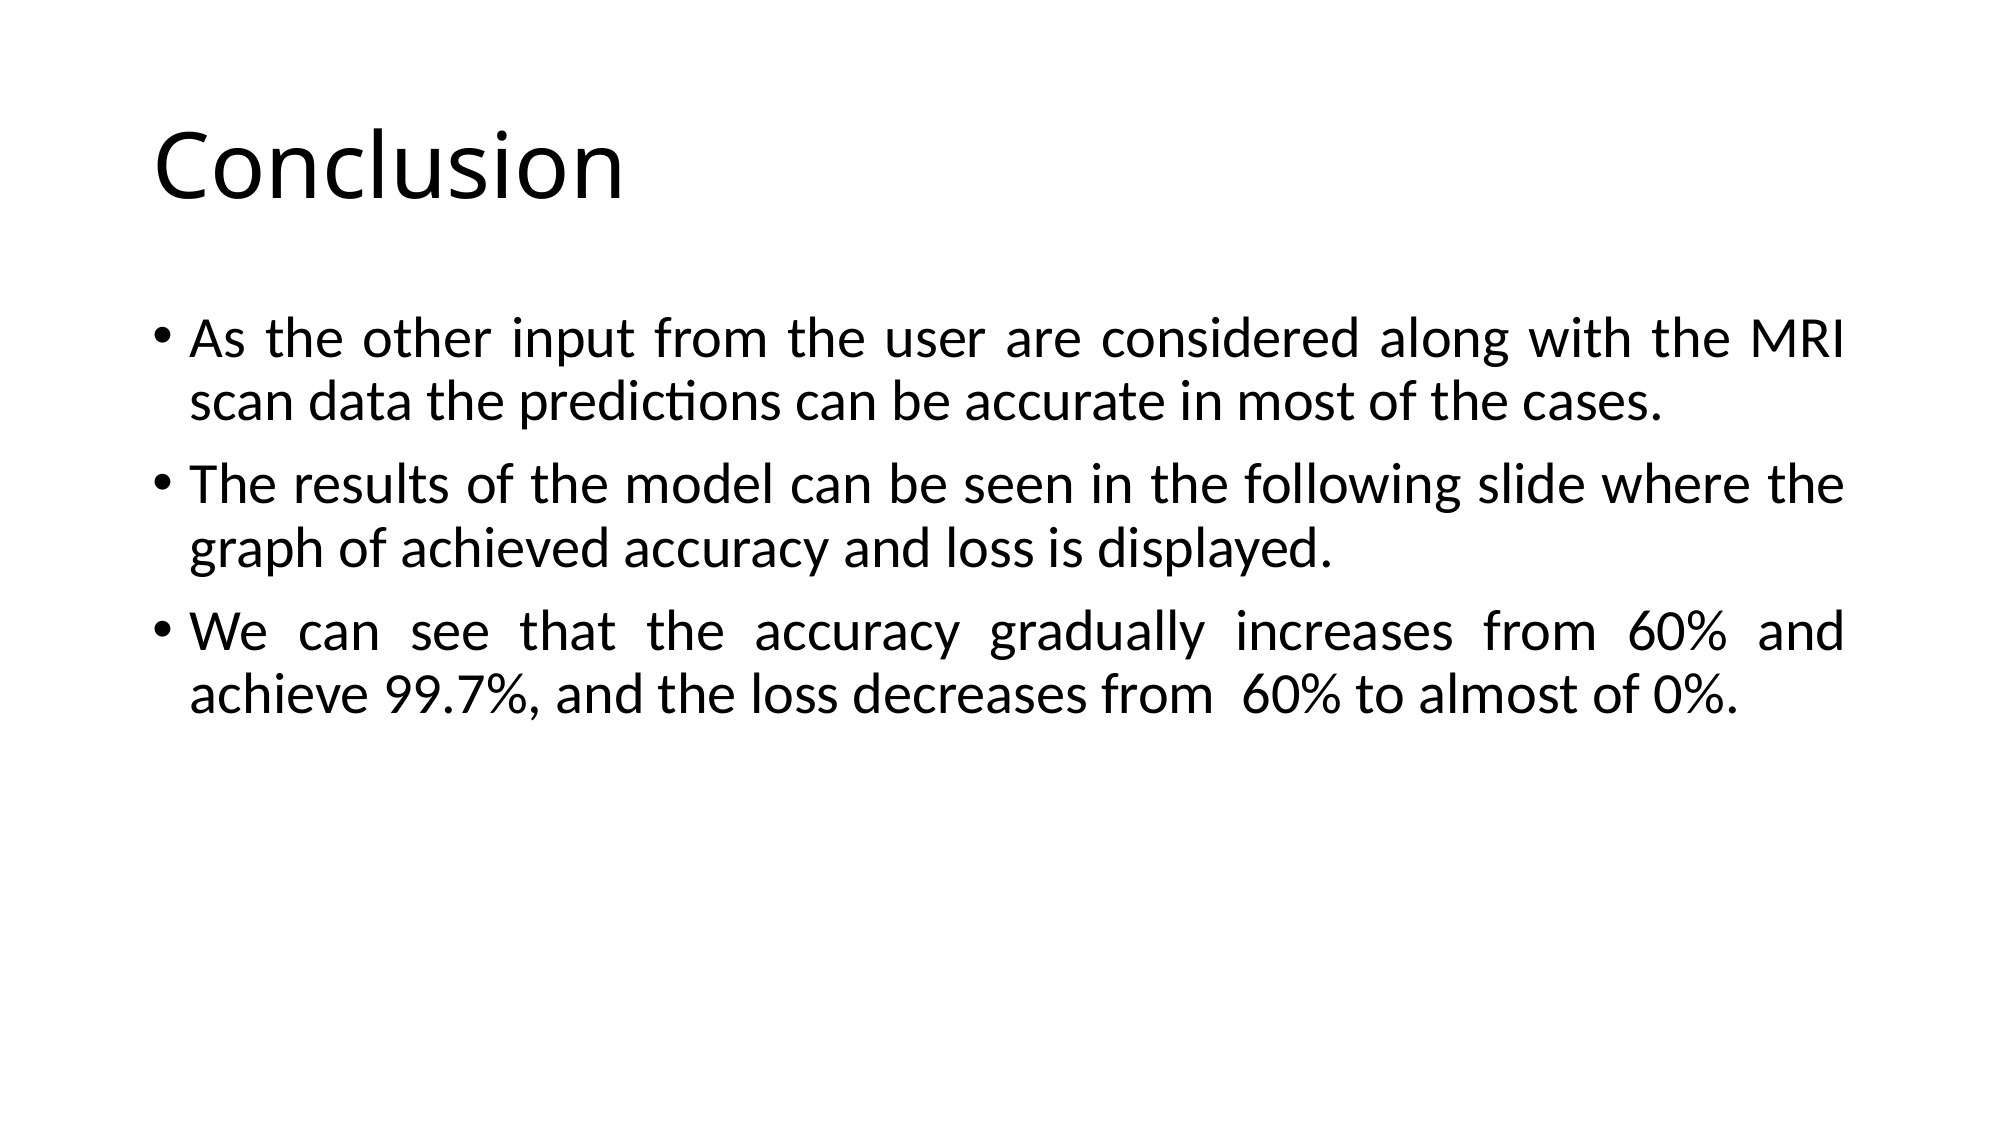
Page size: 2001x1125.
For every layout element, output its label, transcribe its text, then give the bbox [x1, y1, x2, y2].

list As the other input from the user are considered along with the MRI scan data the predictions can be accurate in most of the cases. The results of the model can be seen in the following slide where the graph of achieved accuracy and loss is displayed. We can see that the accuracy gradually increases from 60% and achieve 99.7%, and the loss decreases from 60% to almost of 0%. [137, 299, 1863, 1014]
title Conclusion [137, 59, 1863, 278]
